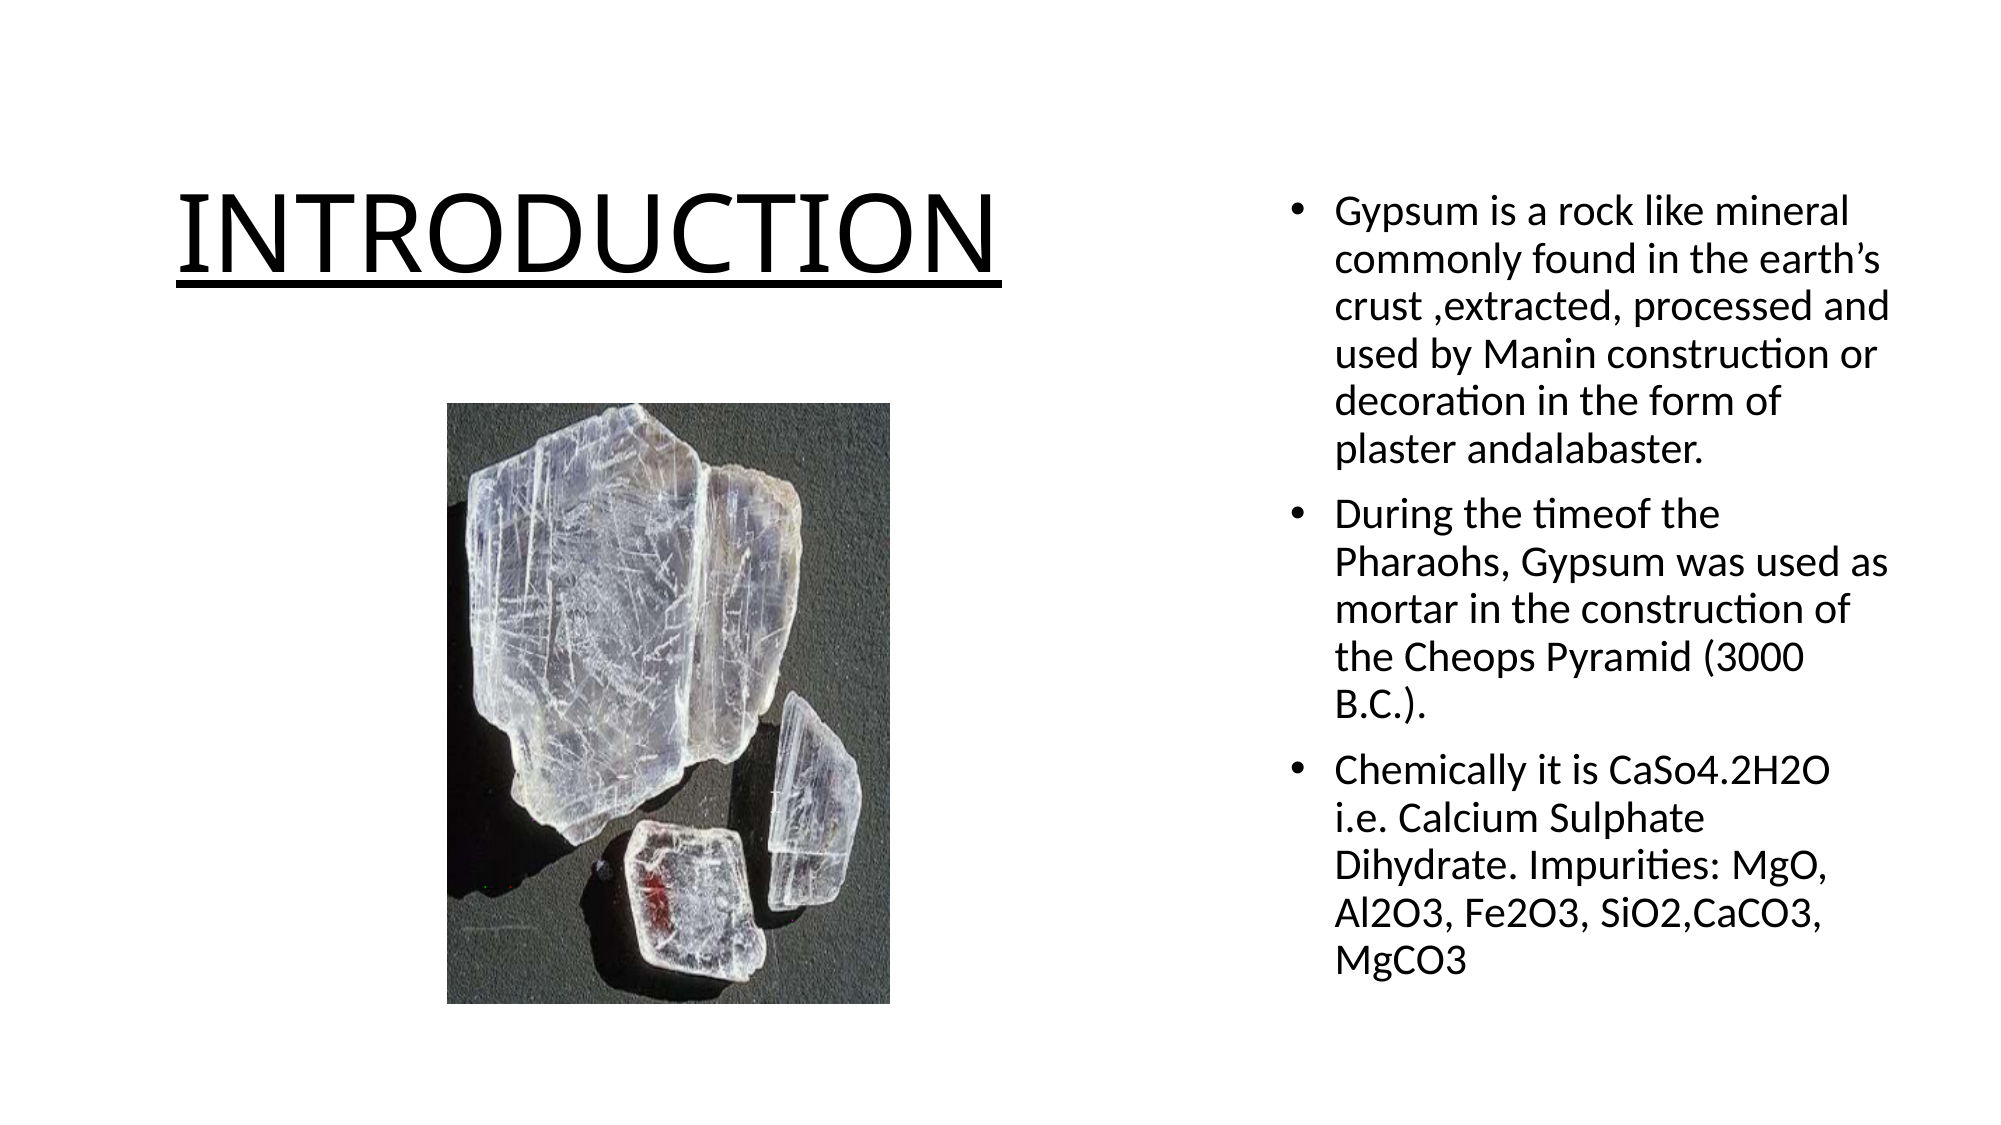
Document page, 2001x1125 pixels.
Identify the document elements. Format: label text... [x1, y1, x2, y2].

picture [447, 403, 890, 1004]
title INTRODUCTION [138, 125, 1040, 349]
subtitle Gypsum is a rock like mineral commonly found in the earth’s crust ,extracted, processed and used by Manin construction or decoration in the form of plaster andalabaster. During the timeof the Pharaohs, Gypsum was used as mortar in the construction of the Cheops Pyramid (3000 B.C.). Chemically it is CaSo4.2H2O i.e. Calcium Sulphate Dihydrate. Impurities: MgO, Al2O3, Fe2O3, SiO2,CaCO3, MgCO3 [1275, 163, 1909, 1009]
